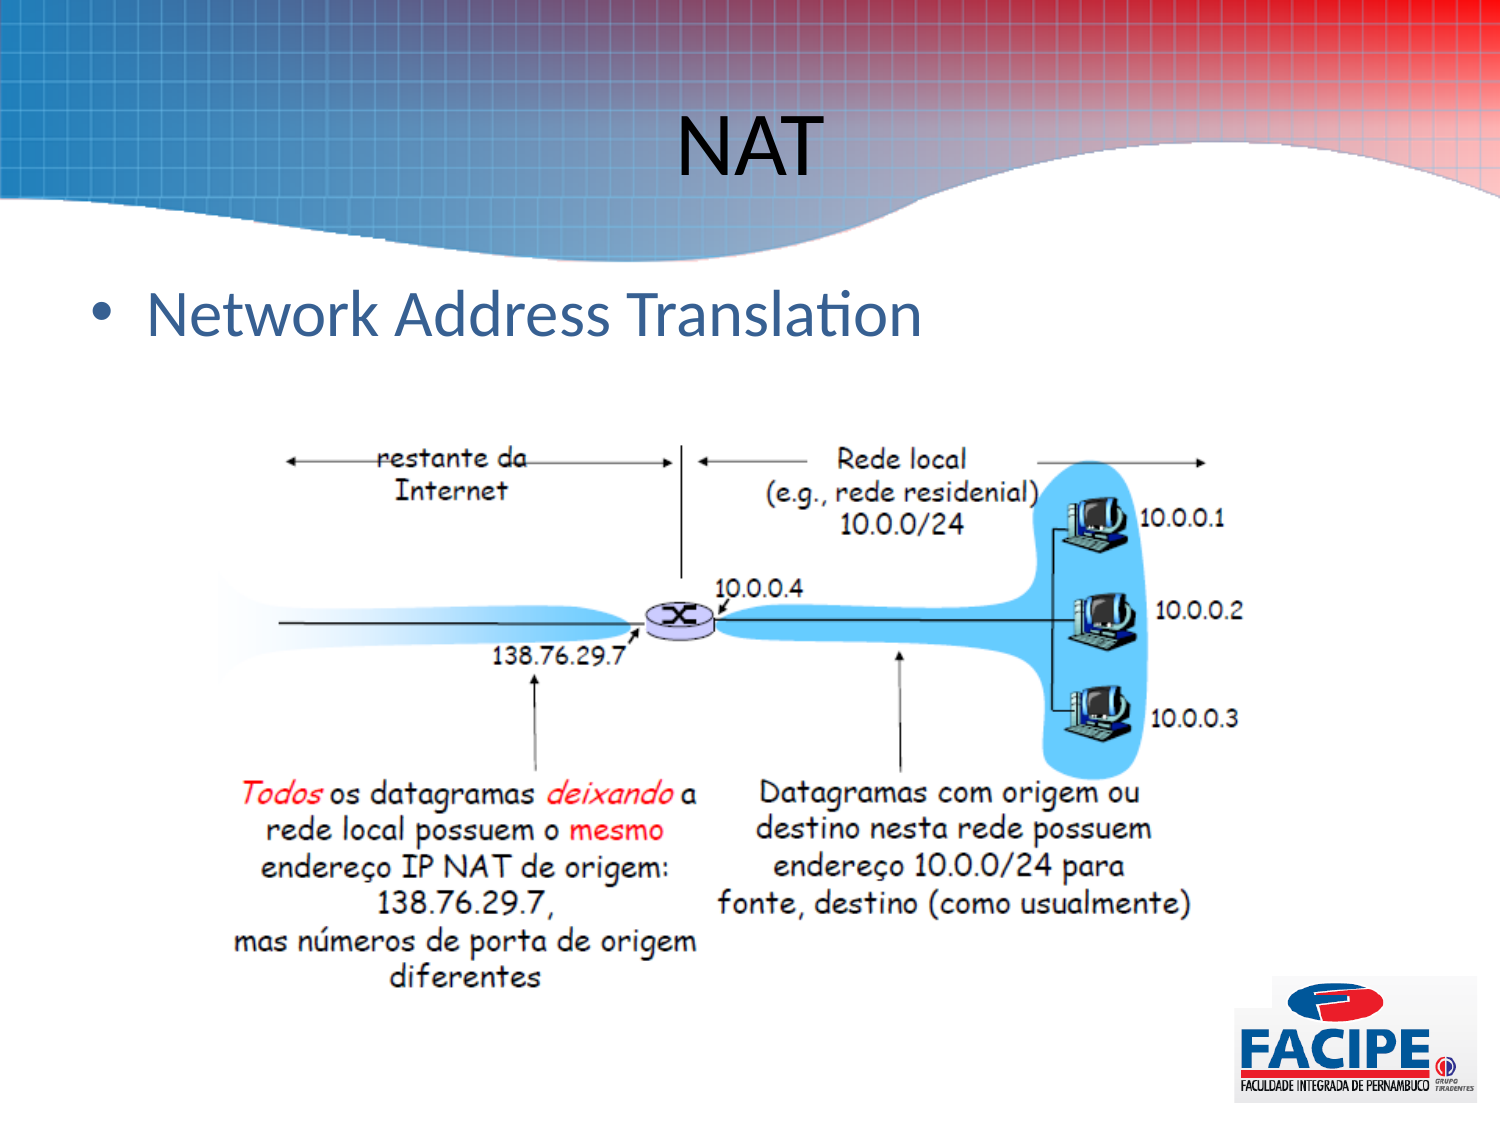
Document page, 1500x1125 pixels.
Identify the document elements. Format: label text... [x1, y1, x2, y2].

title NAT [74, 44, 1426, 233]
list Network Address Translation [74, 262, 1426, 1006]
picture [218, 408, 1478, 1103]
picture [0, 0, 1500, 270]
